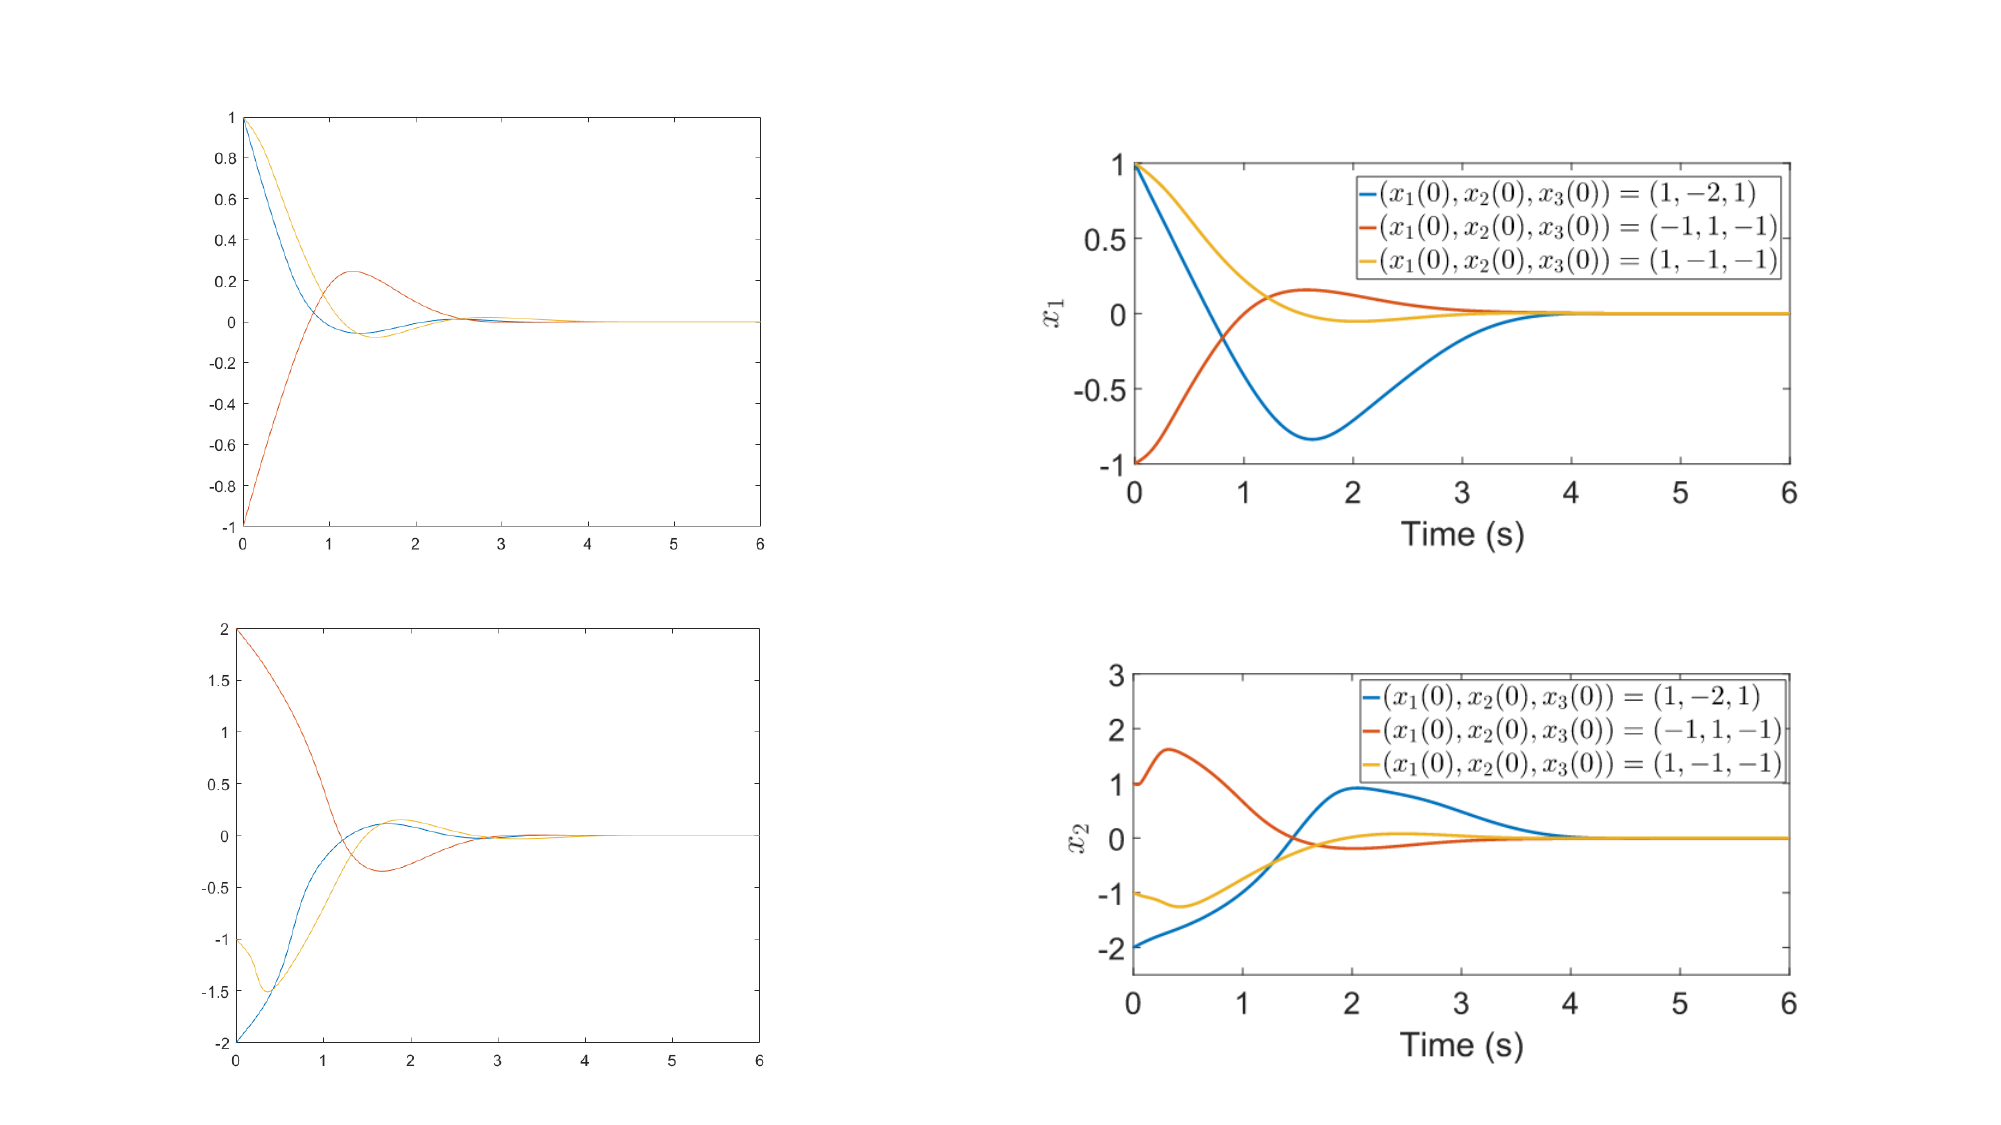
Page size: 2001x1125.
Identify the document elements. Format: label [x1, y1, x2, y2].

picture [156, 79, 824, 581]
picture [1017, 636, 1852, 1078]
picture [148, 590, 824, 1098]
picture [966, 114, 1844, 563]
